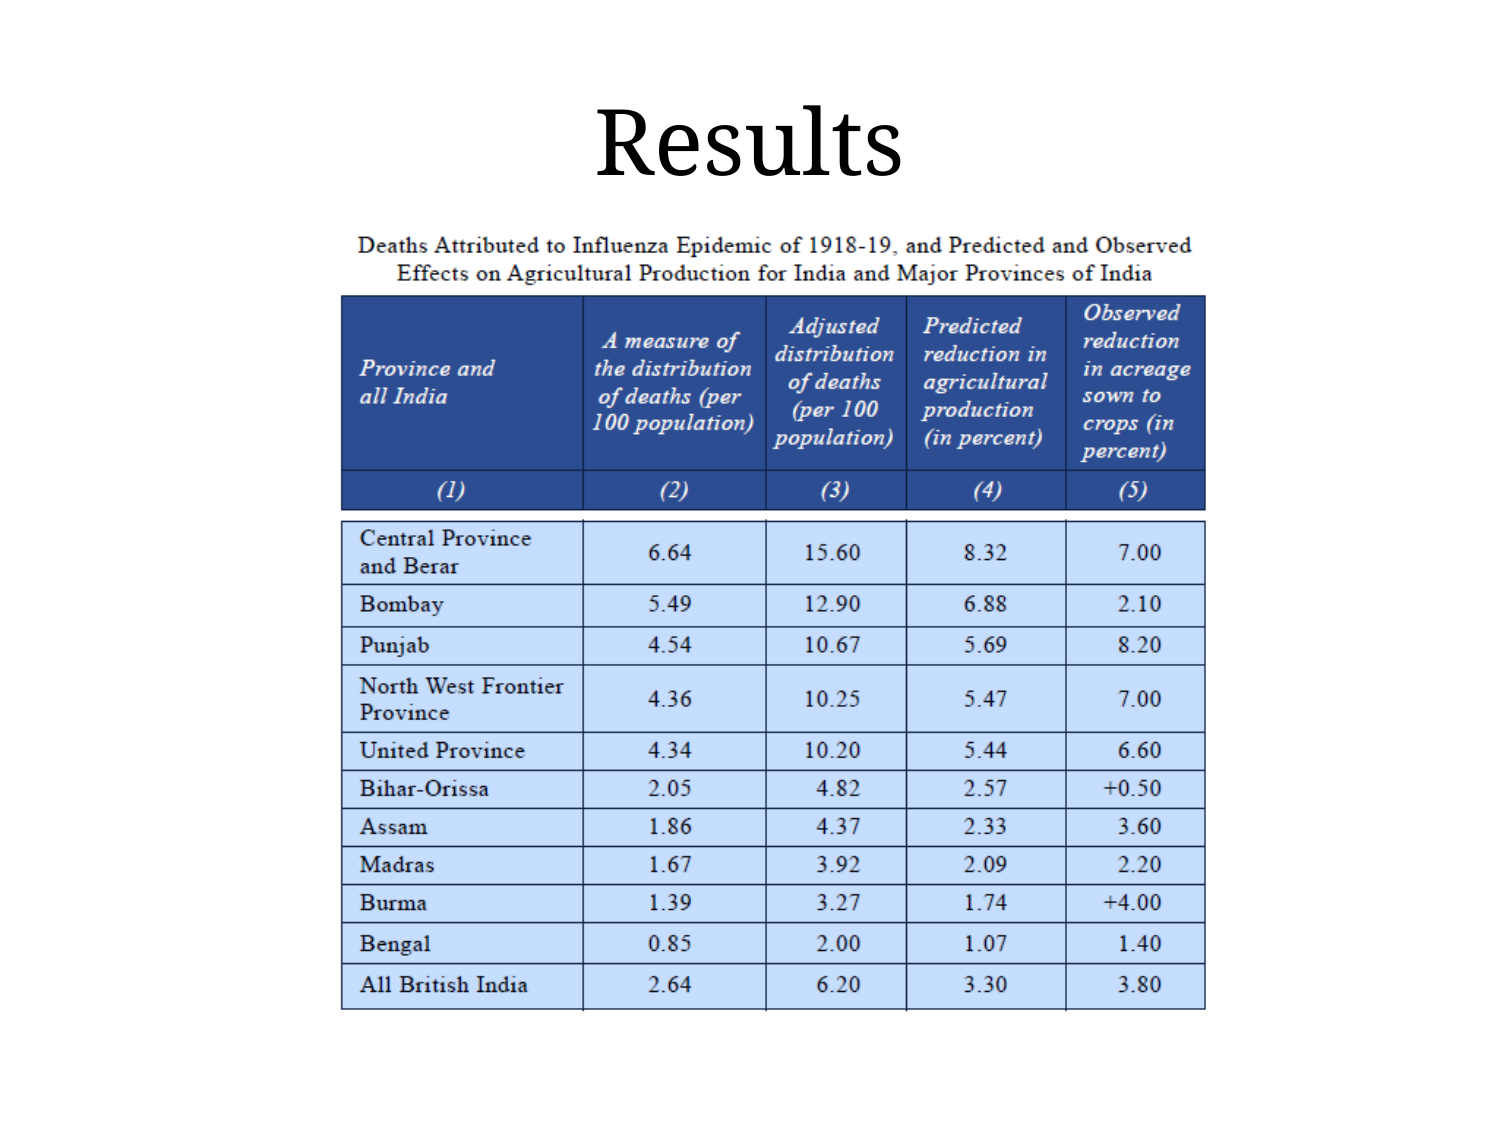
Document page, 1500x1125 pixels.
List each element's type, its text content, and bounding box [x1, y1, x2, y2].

picture [312, 212, 1226, 1029]
title Results [75, 45, 1425, 233]
